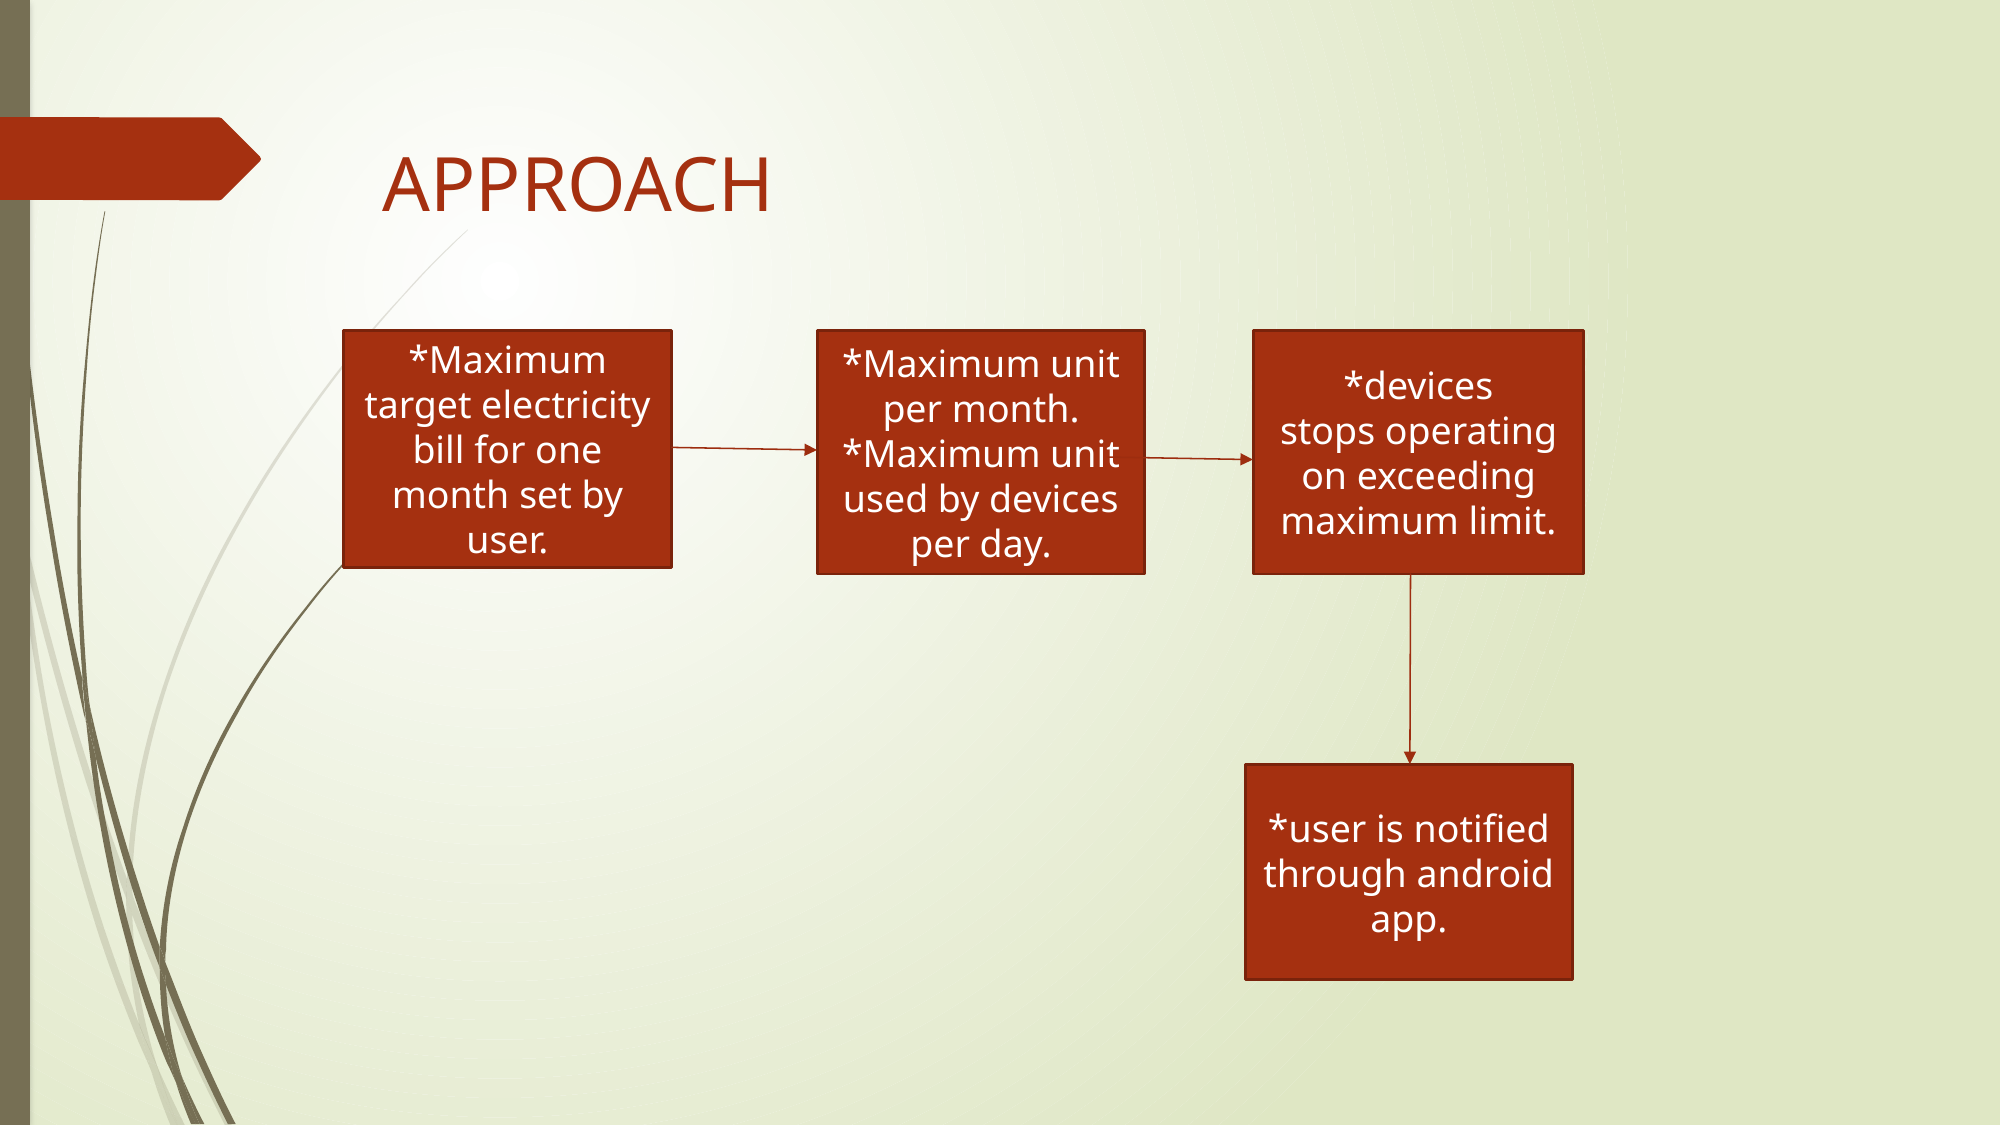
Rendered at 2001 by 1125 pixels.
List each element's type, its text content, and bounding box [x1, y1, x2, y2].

text_box *user is notified through android app. [1244, 763, 1574, 981]
text_box APPROACH [367, 128, 845, 234]
text_box *Maximum unit per month. *Maximum unit used by devices per day. [816, 329, 1146, 575]
text_box *devices stops operating on exceeding maximum limit. [1252, 329, 1585, 575]
text_box *Maximum target electricity bill for one month set by user. [342, 329, 673, 569]
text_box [671, 447, 818, 451]
title [348, 100, 1811, 311]
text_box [1107, 456, 1254, 460]
